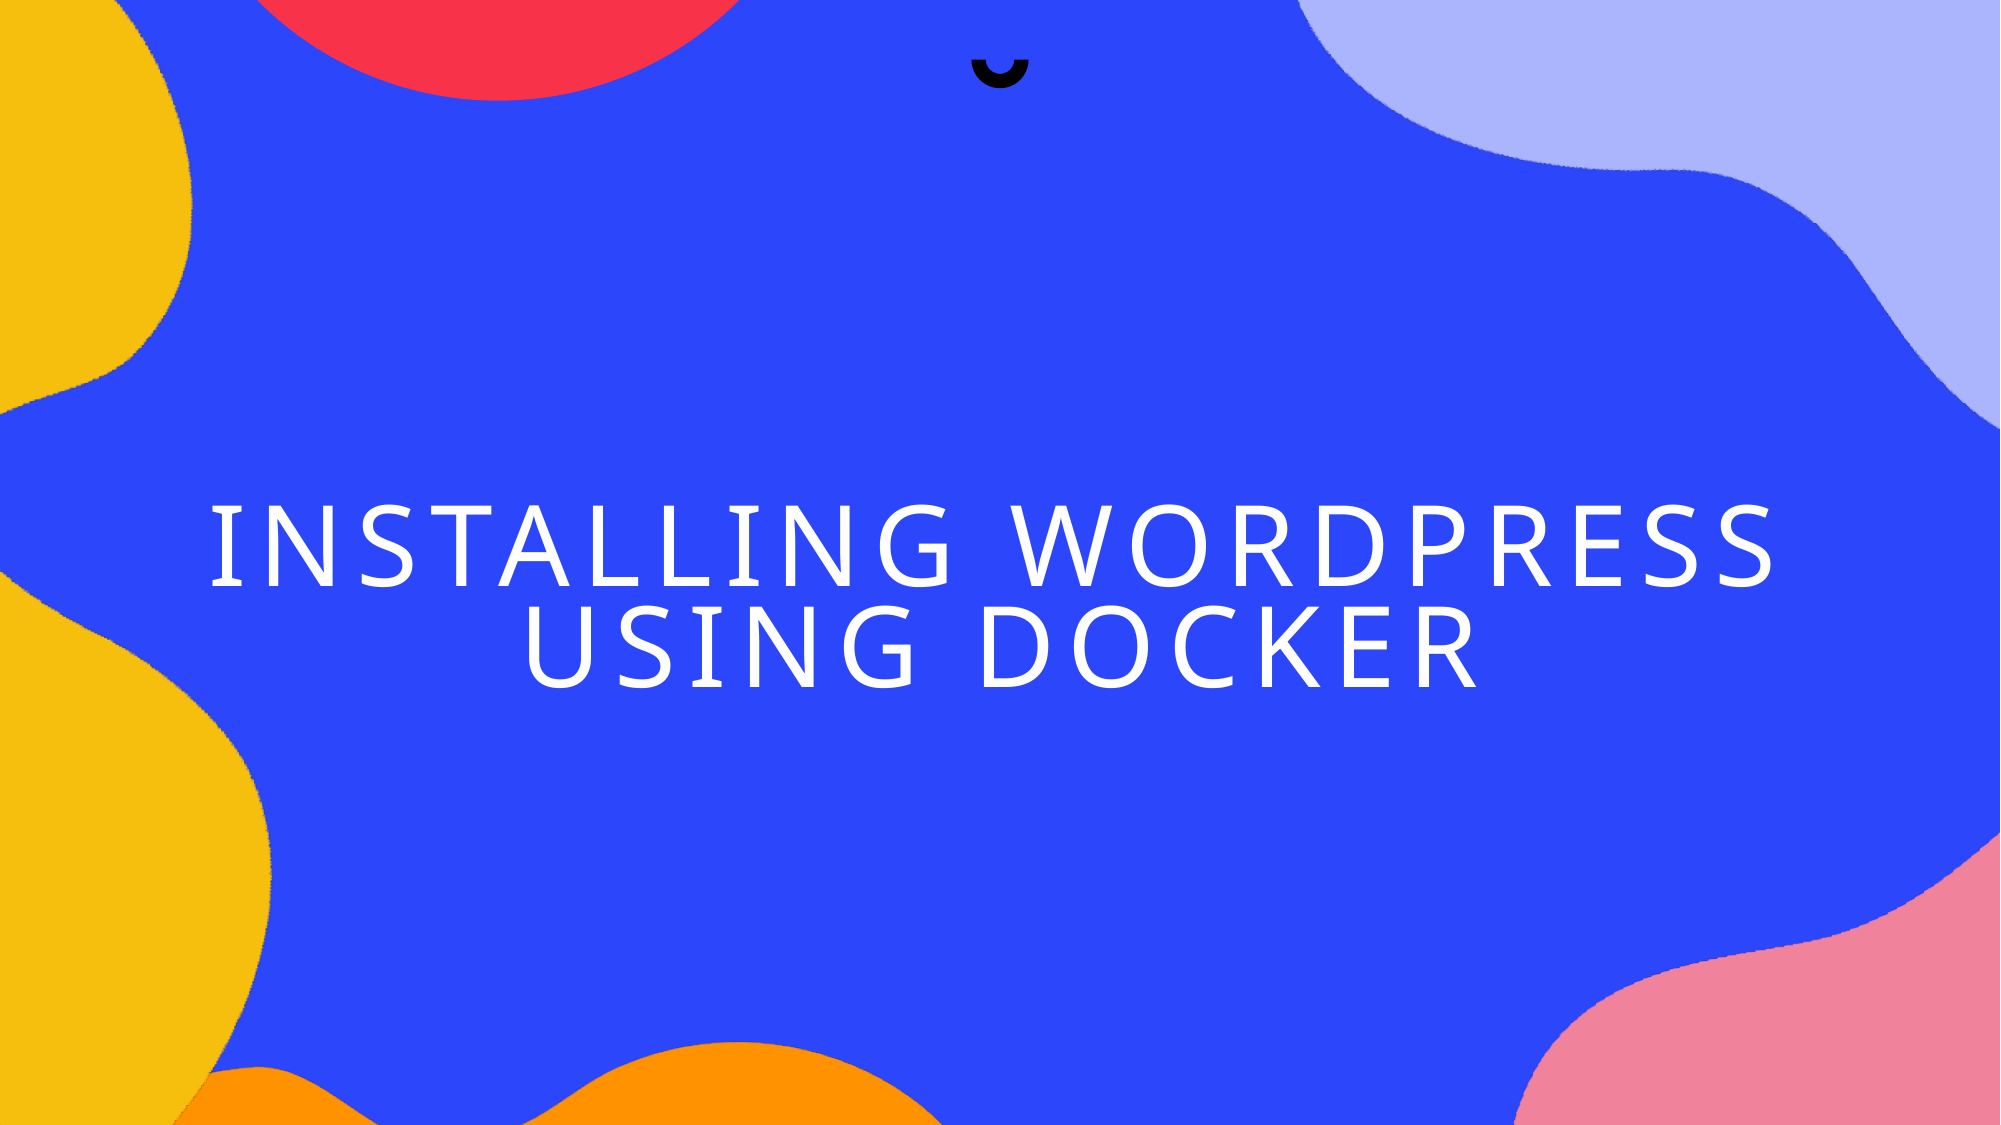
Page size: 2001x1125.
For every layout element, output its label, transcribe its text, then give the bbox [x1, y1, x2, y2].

picture [1086, 0, 2001, 1125]
picture [0, 0, 1191, 1125]
title INSTALLING WORDPRESS USING Docker [150, 239, 1850, 974]
